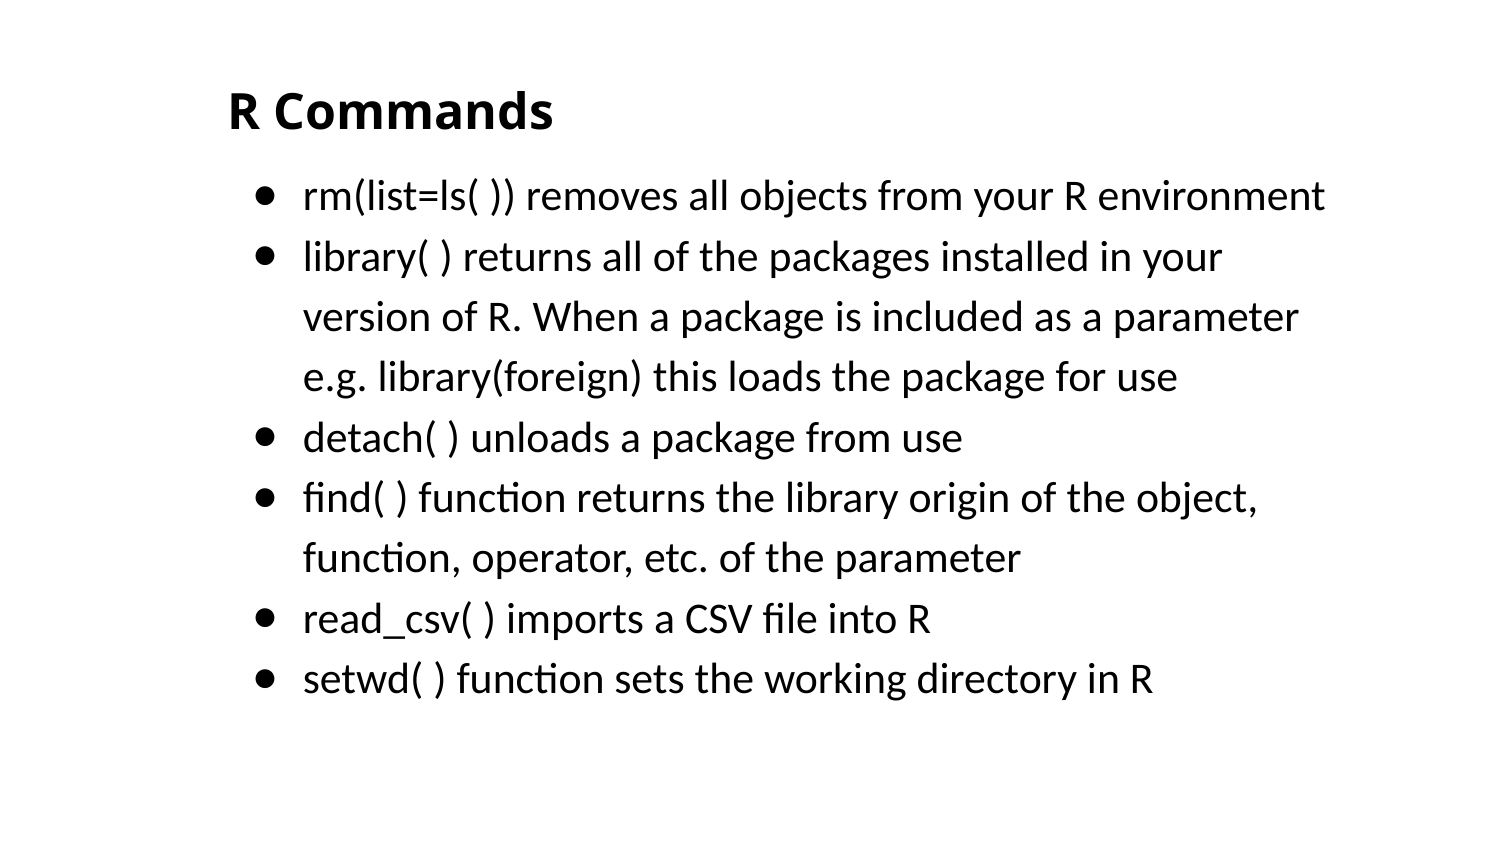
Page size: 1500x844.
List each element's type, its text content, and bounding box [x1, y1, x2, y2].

title R Commands [212, 64, 1368, 136]
list rm(list=ls( )) removes all objects from your R environment library( ) returns all of the packages installed in your version of R. When a package is included as a parameter e.g. library(foreign) this loads the package for use detach( ) unloads a package from use find( ) function returns the library origin of the object, function, operator, etc. of the parameter read_csv( ) imports a CSV file into R setwd( ) function sets the working directory in R [212, 144, 1368, 735]
